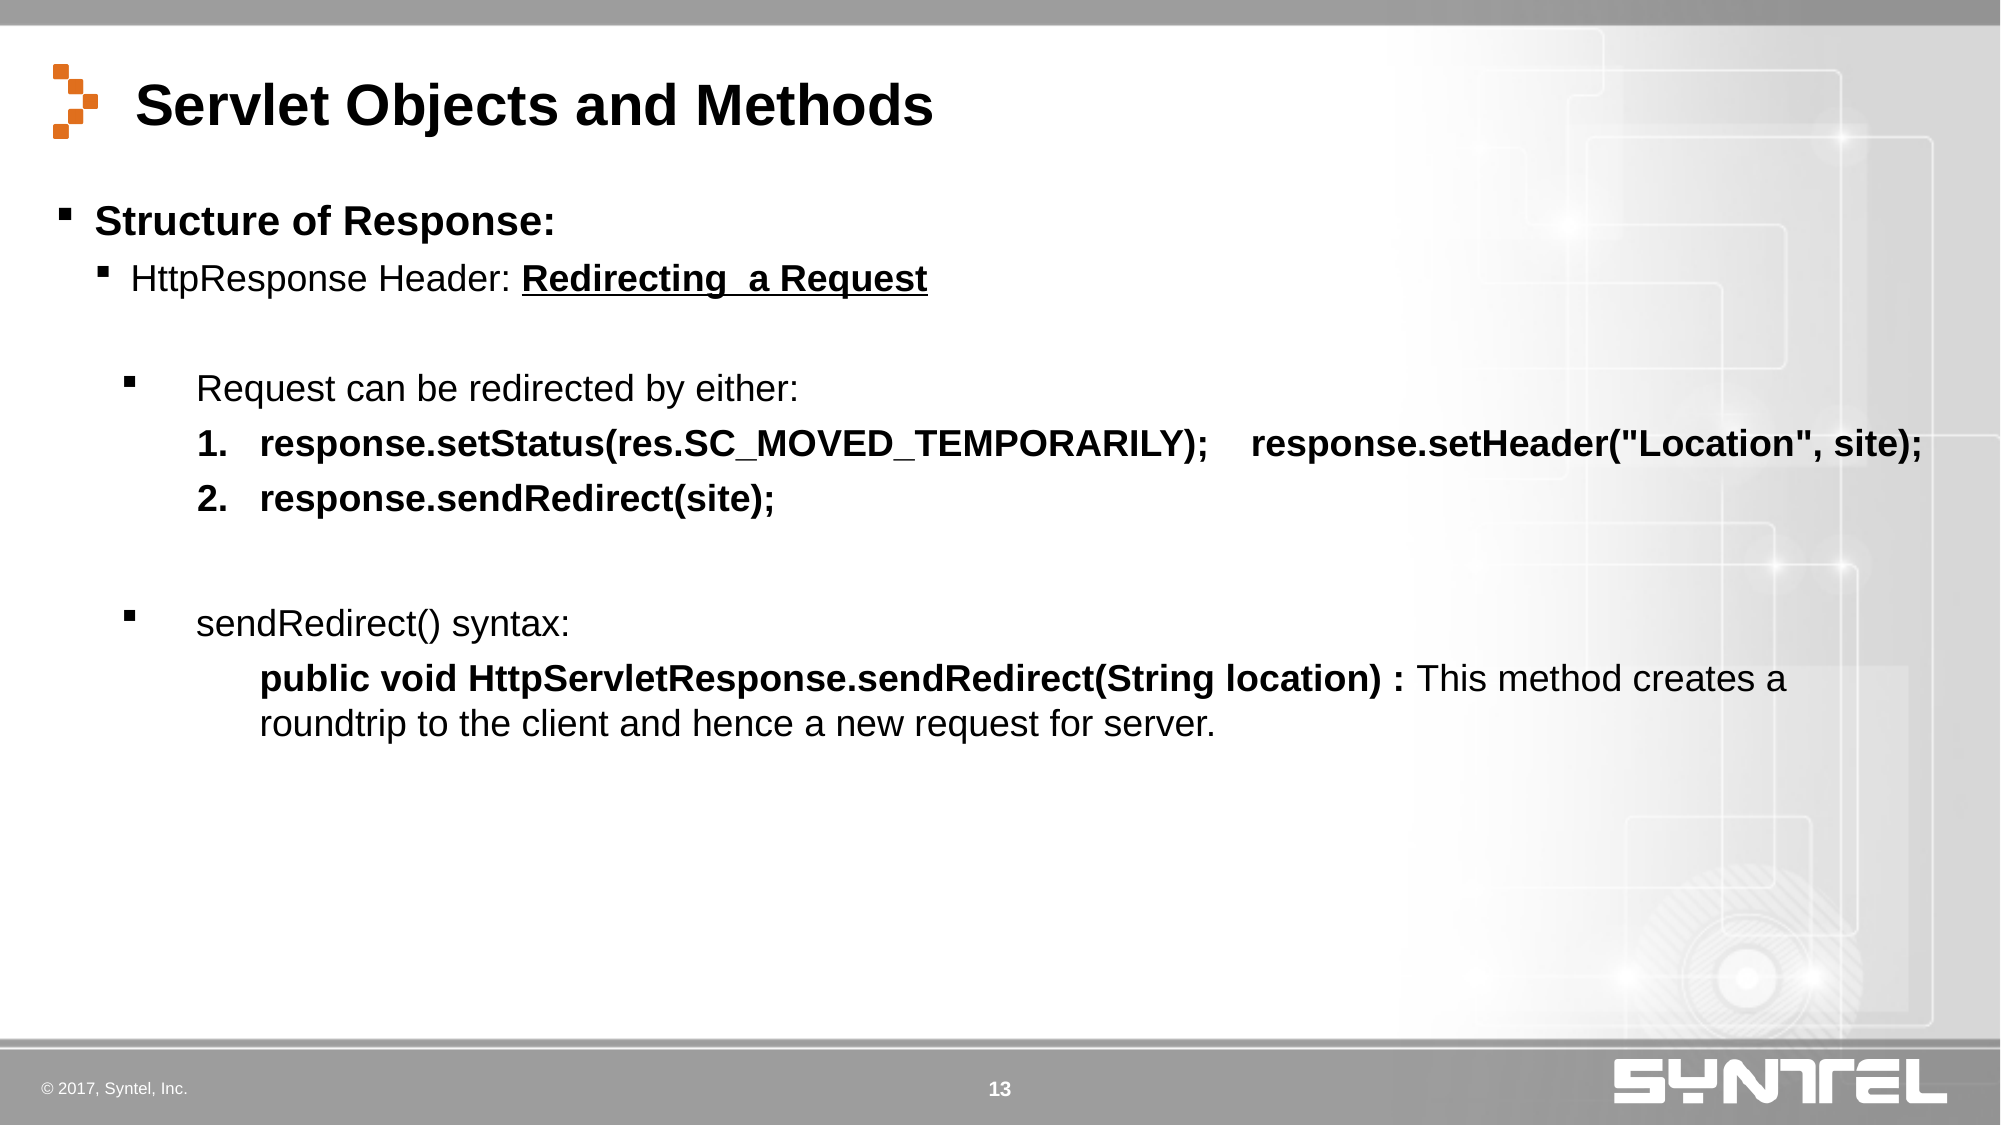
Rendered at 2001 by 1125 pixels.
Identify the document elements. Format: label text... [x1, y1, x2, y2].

title Servlet Objects and Methods [120, 43, 1949, 160]
list Structure of Response: HttpResponse Header: Redirecting a Request Request can be redirected by either: response.setStatus(res.SC_MOVED_TEMPORARILY); response.setHeader("Location", site); response.sendRedirect(site); sendRedirect() syntax: public void HttpServletResponse.sendRedirect(String location) : This method creates a roundtrip to the client and hence a new request for server. [40, 186, 1948, 1006]
picture [0, 0, 2001, 1125]
